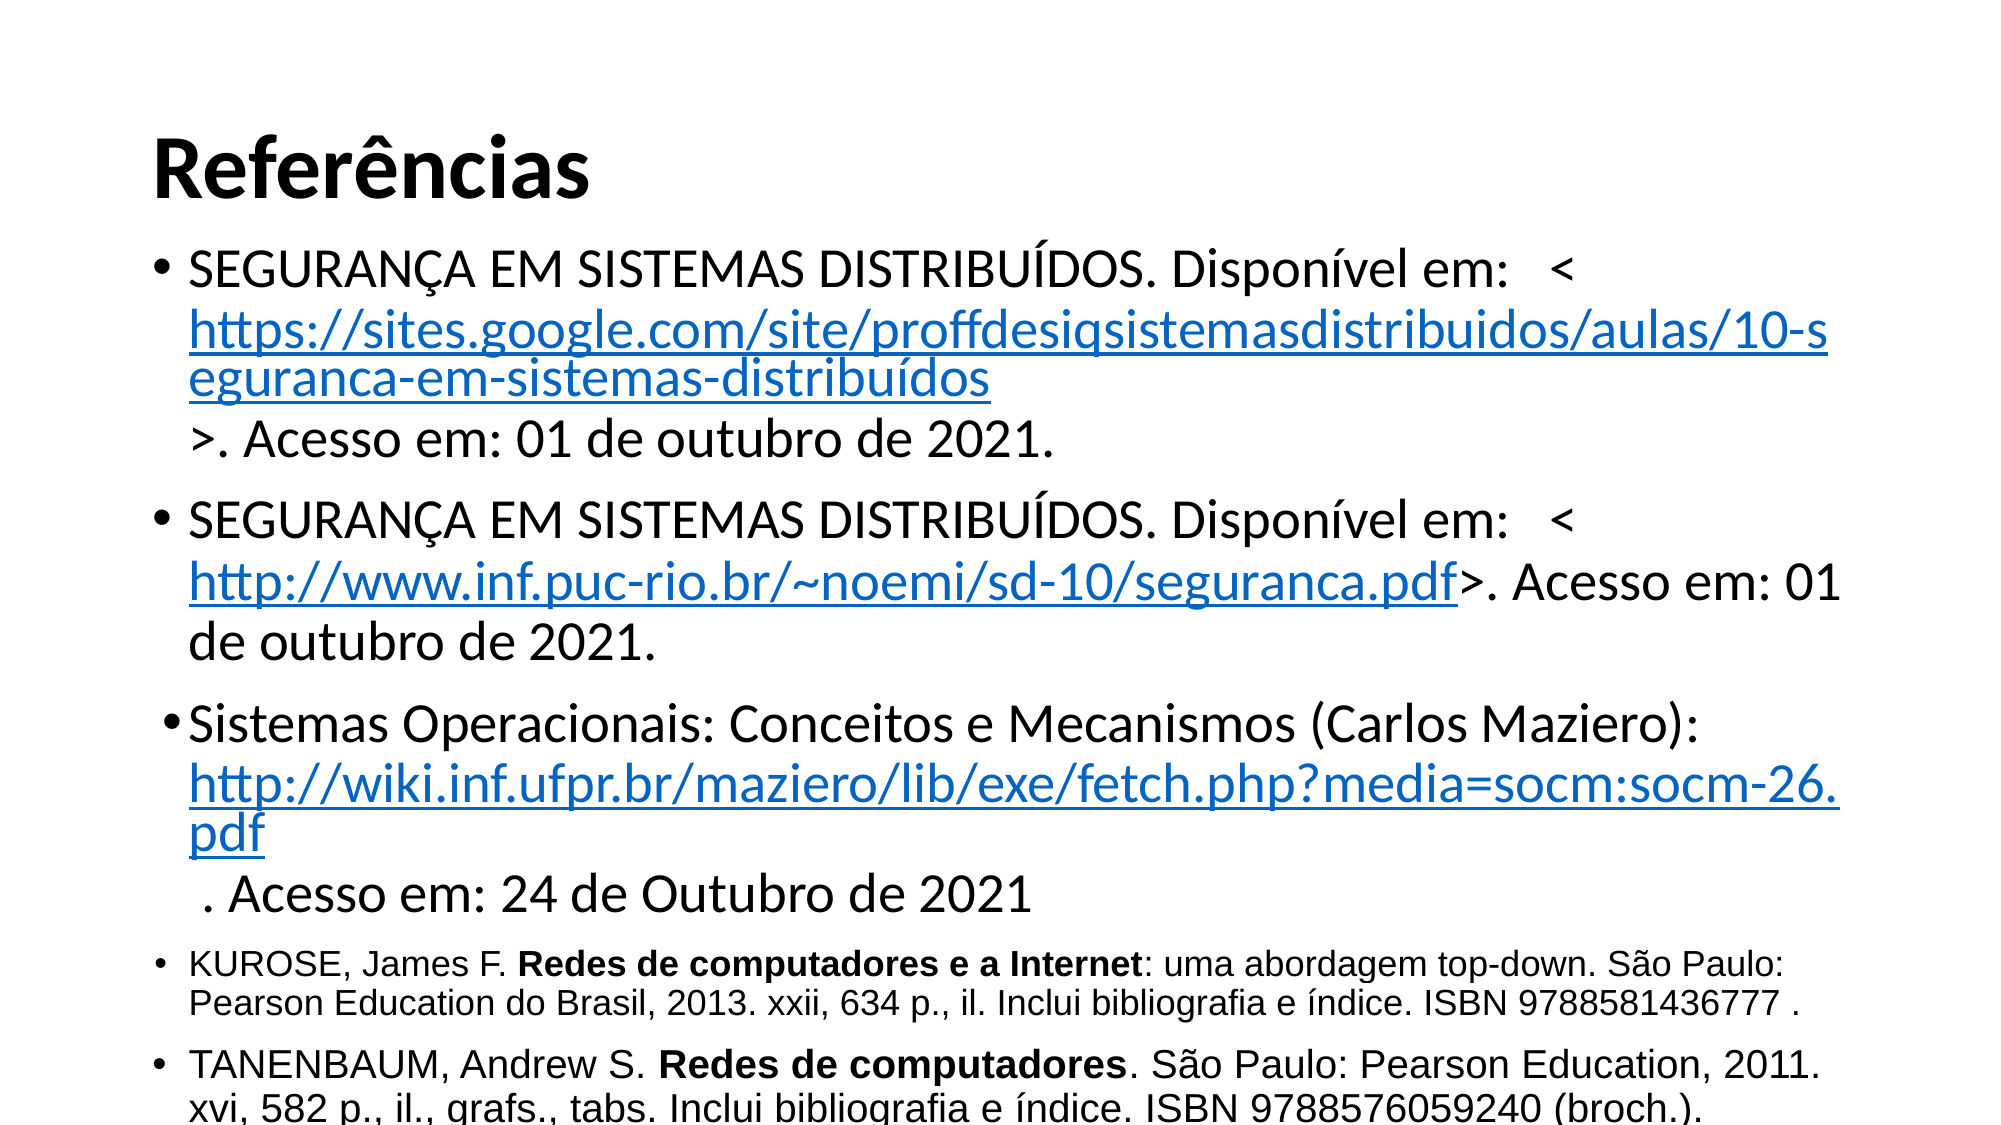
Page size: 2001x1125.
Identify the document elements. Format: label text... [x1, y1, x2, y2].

title Referências [137, 59, 1863, 231]
list SEGURANÇA EM SISTEMAS DISTRIBUÍDOS. Disponível em: <https://sites.google.com/site/proffdesiqsistemasdistribuidos/aulas/10-seguranca-em-sistemas-distribuídos>. Acesso em: 01 de outubro de 2021. SEGURANÇA EM SISTEMAS DISTRIBUÍDOS. Disponível em: <http://www.inf.puc-rio.br/~noemi/sd-10/seguranca.pdf>. Acesso em: 01 de outubro de 2021. Sistemas Operacionais: Conceitos e Mecanismos (Carlos Maziero): http://wiki.inf.ufpr.br/maziero/lib/exe/fetch.php?media=socm:socm-26.pdf . Acesso em: 24 de Outubro de 2021 KUROSE, James F. Redes de computadores e a Internet: uma abordagem top-down. São Paulo: Pearson Education do Brasil, 2013. xxii, 634 p., il. Inclui bibliografia e índice. ISBN 9788581436777 . TANENBAUM, Andrew S. Redes de computadores. São Paulo: Pearson Education, 2011. xvi, 582 p., il., grafs., tabs. Inclui bibliografia e índice. ISBN 9788576059240 (broch.). [137, 231, 1863, 1098]
